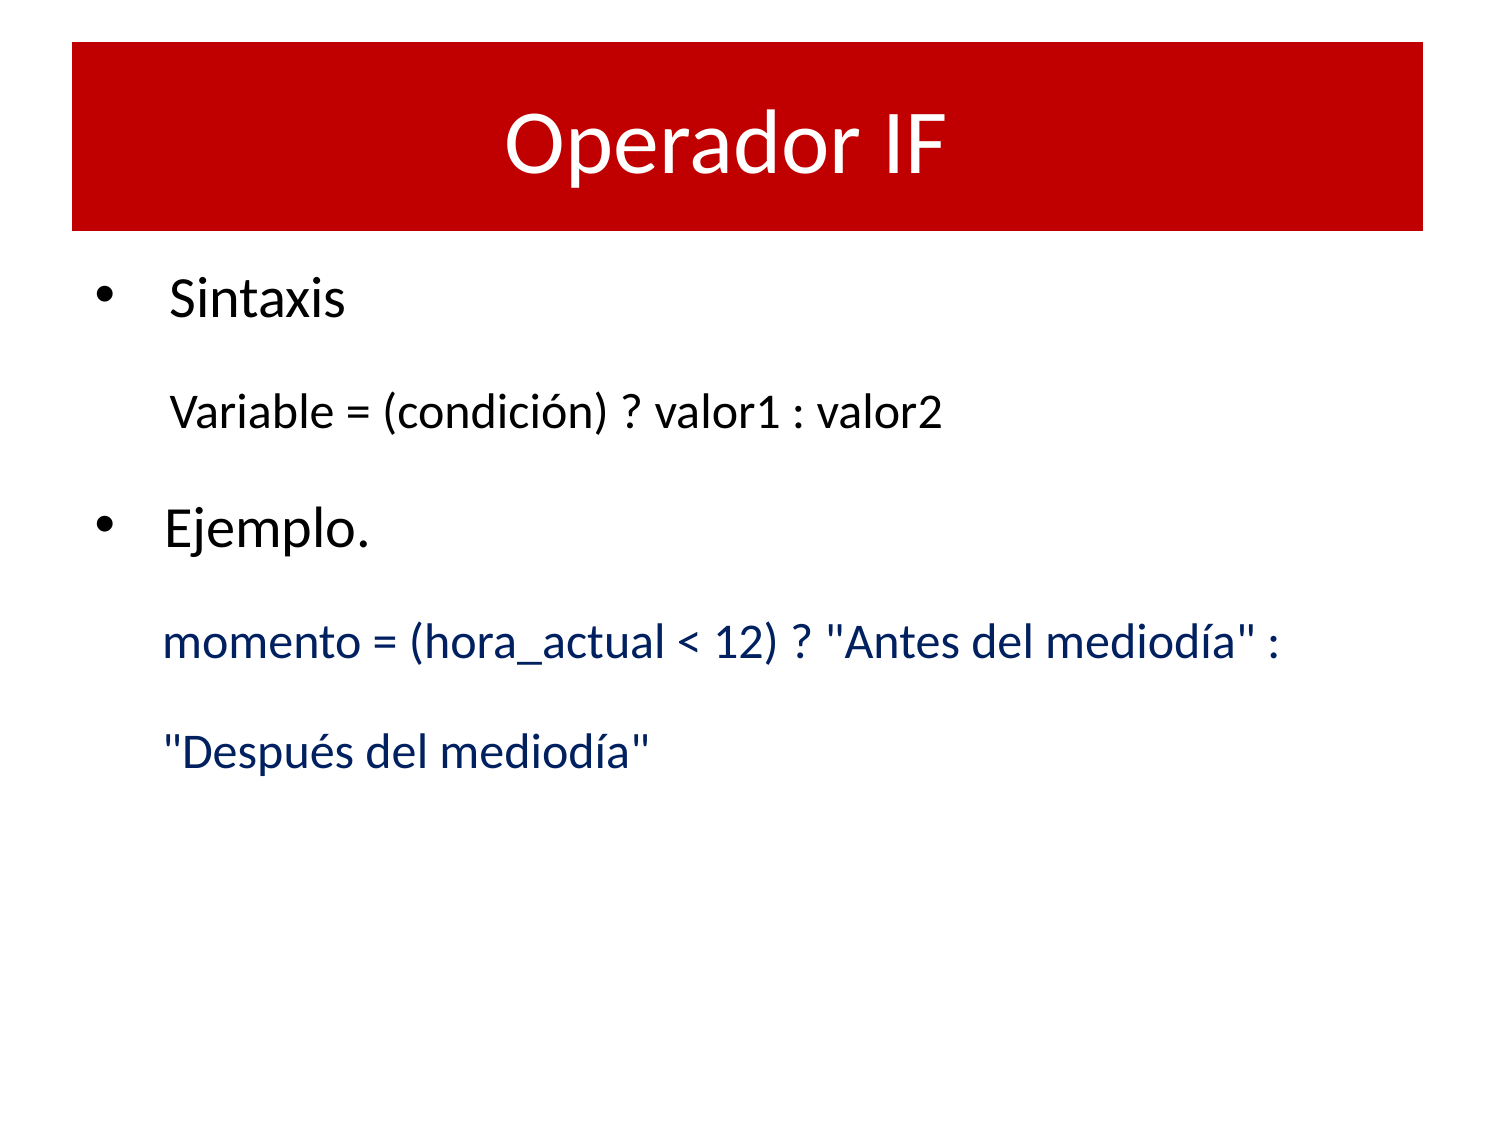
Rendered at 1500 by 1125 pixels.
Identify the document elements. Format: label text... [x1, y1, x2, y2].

text_box Sintaxis Variable = (condición) ? valor1 : valor2 Ejemplo. momento = (hora_actual < 12) ? "Antes del mediodía" : "Después del mediodía" [79, 251, 1415, 787]
title Operador IF [72, 42, 1423, 231]
